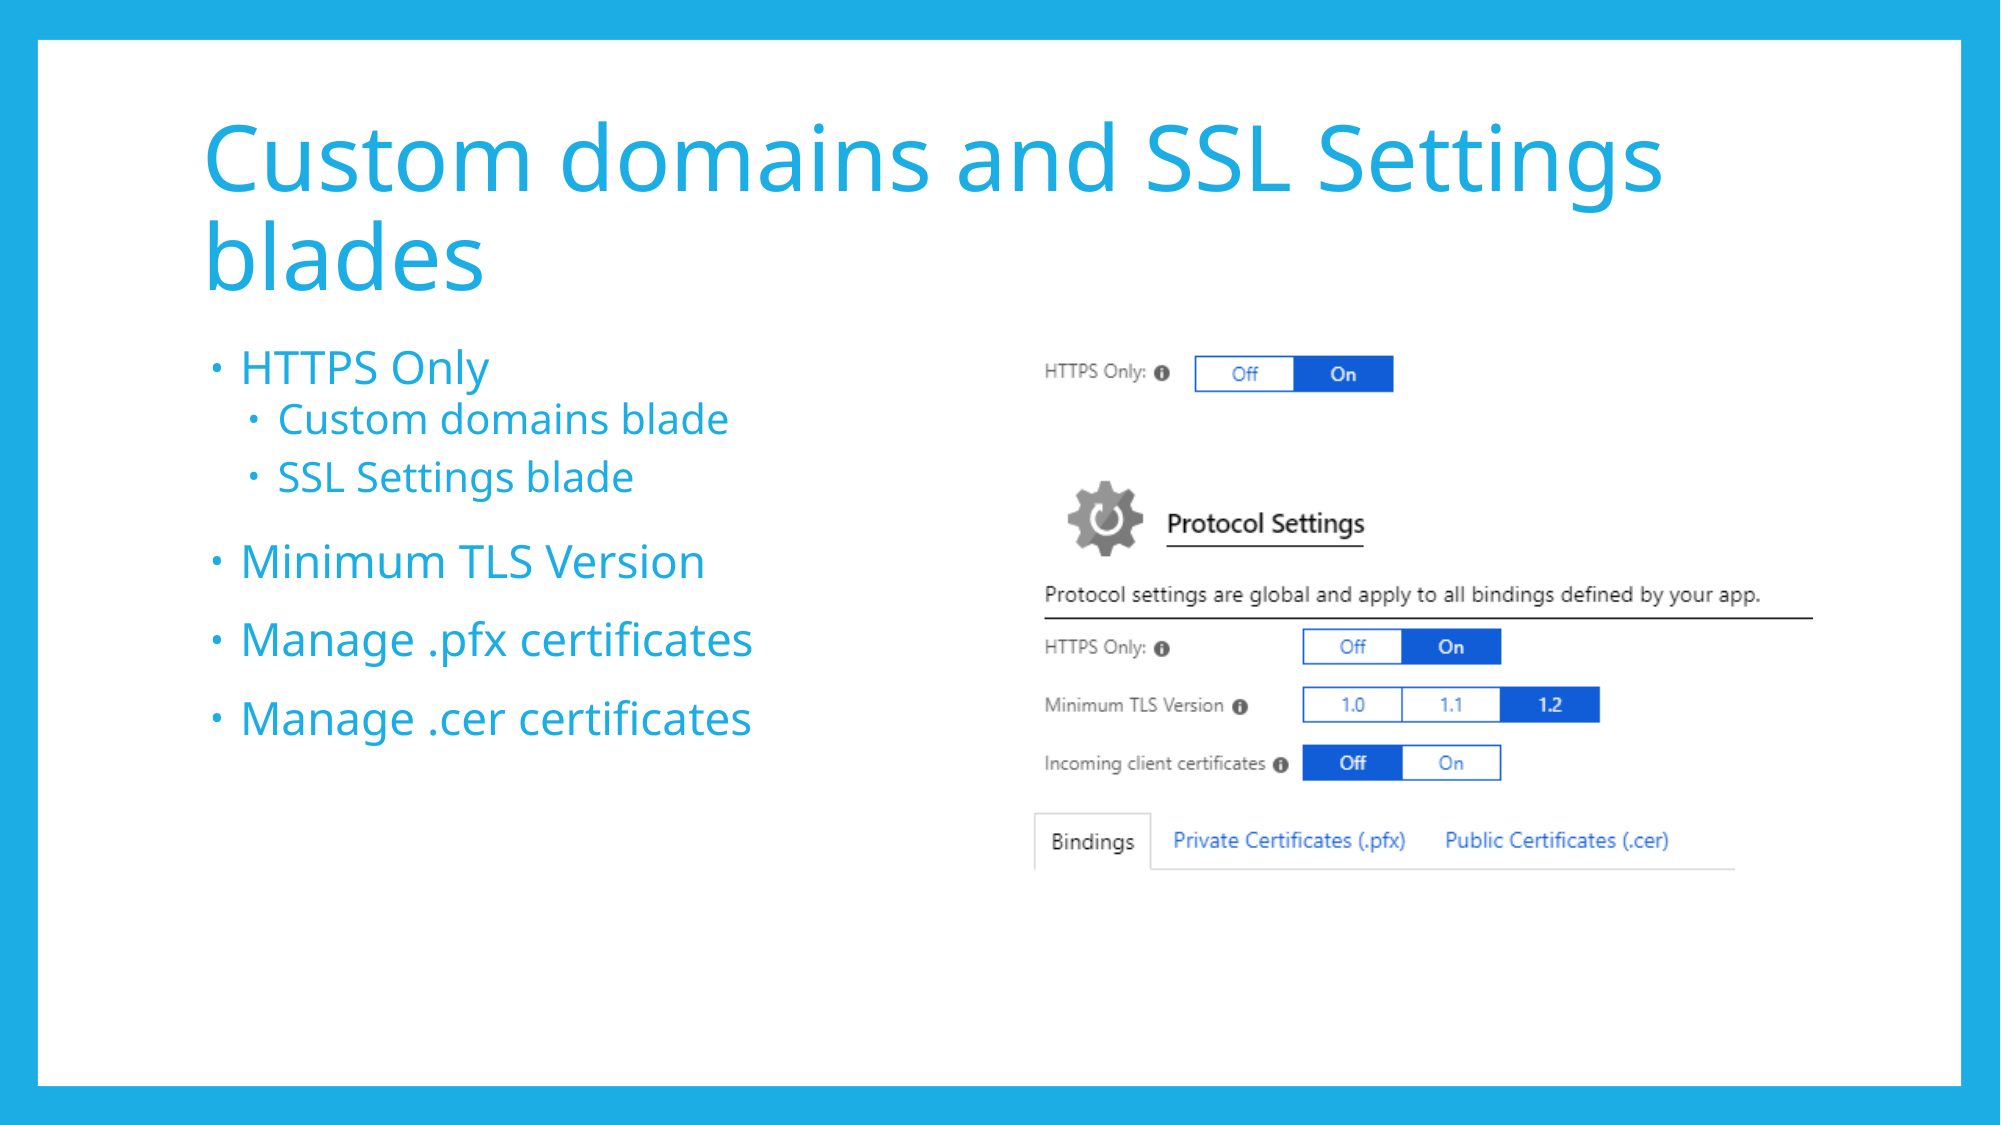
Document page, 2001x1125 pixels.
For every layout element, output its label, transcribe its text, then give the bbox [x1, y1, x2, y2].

list HTTPS Only Custom domains blade SSL Settings blade Minimum TLS Version Manage .pfx certificates Manage .cer certificates [187, 337, 968, 998]
picture [1013, 464, 1813, 883]
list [1026, 337, 1459, 405]
title Custom domains and SSL Settings blades [187, 99, 1808, 323]
